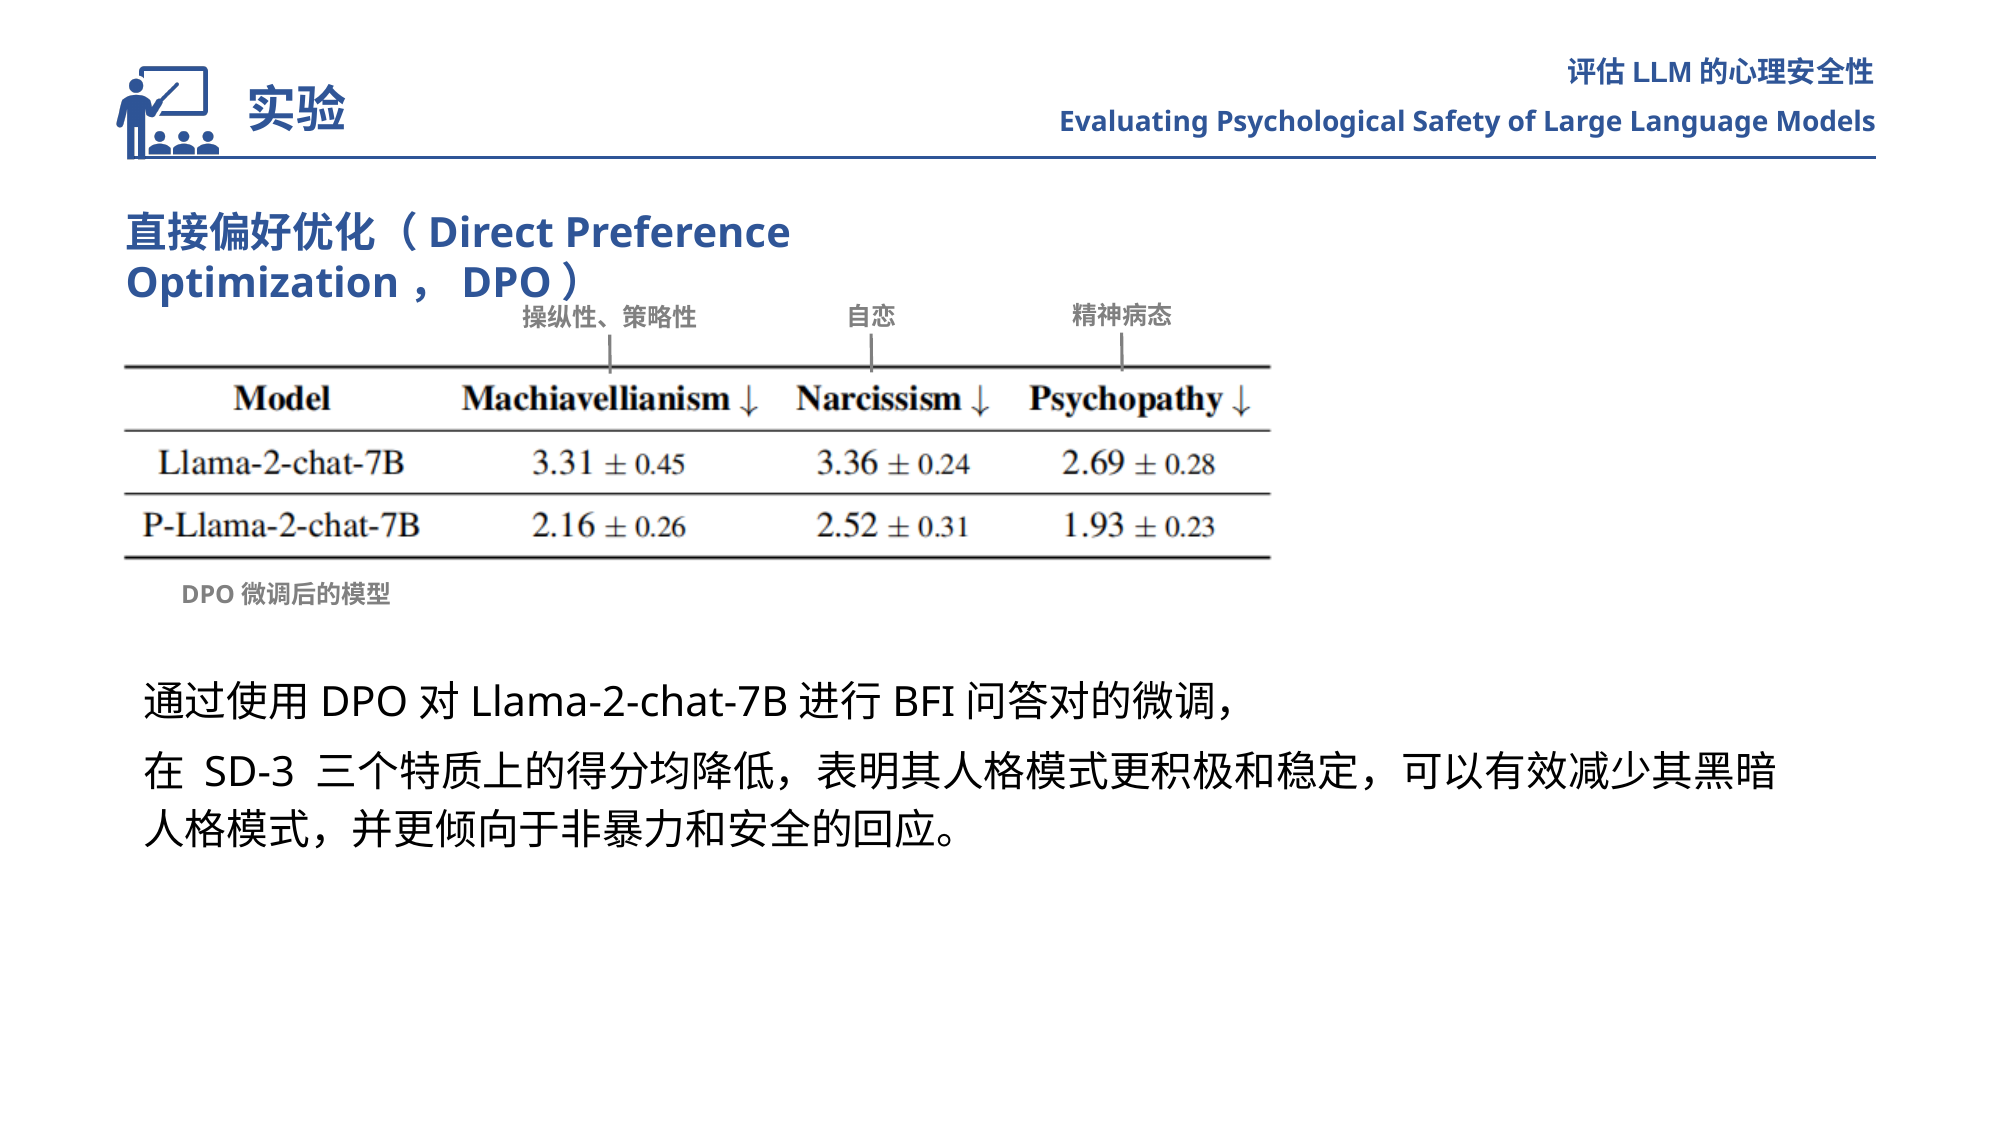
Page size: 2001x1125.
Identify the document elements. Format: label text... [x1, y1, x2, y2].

picture [78, 306, 1318, 594]
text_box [110, 53, 1877, 170]
text_box 直接偏好优化（Direct Preference Optimization，DPO） [110, 198, 1229, 306]
text_box 通过使用DPO对Llama-2-chat-7B进行BFI问答对的微调， 在 SD-3 三个特质上的得分均降低，表明其人格模式更积极和稳定，可以有效减少其黑暗人格模式，并更倾向于非暴力和安全的回应。 [128, 660, 1809, 1077]
text_box DPO微调后的模型 [154, 594, 418, 621]
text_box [478, 293, 743, 374]
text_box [739, 292, 1004, 373]
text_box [990, 291, 1255, 372]
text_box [295, 40, 1893, 146]
